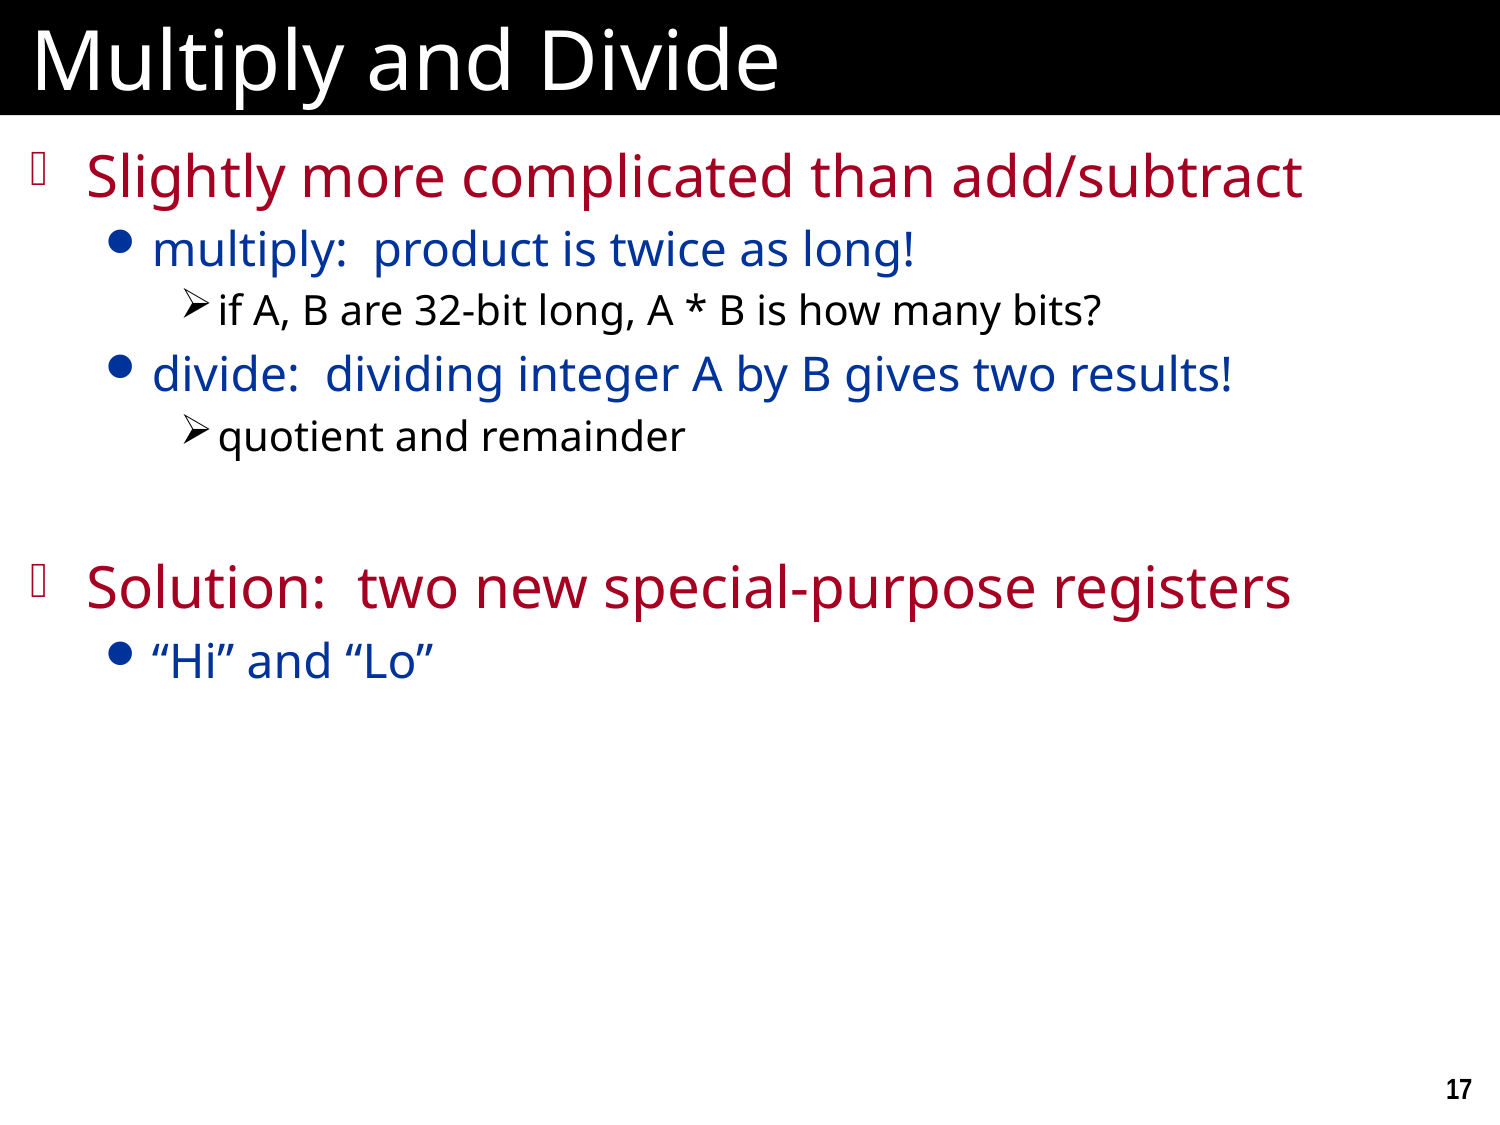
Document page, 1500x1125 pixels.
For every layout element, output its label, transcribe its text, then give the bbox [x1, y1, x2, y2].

list Slightly more complicated than add/subtract multiply: product is twice as long! if A, B are 32-bit long, A * B is how many bits? divide: dividing integer A by B gives two results! quotient and remainder Solution: two new special-purpose registers “Hi” and “Lo” [0, 115, 1500, 1125]
title Multiply and Divide [0, 0, 1500, 115]
slide_number 17 [1424, 1062, 1488, 1113]
